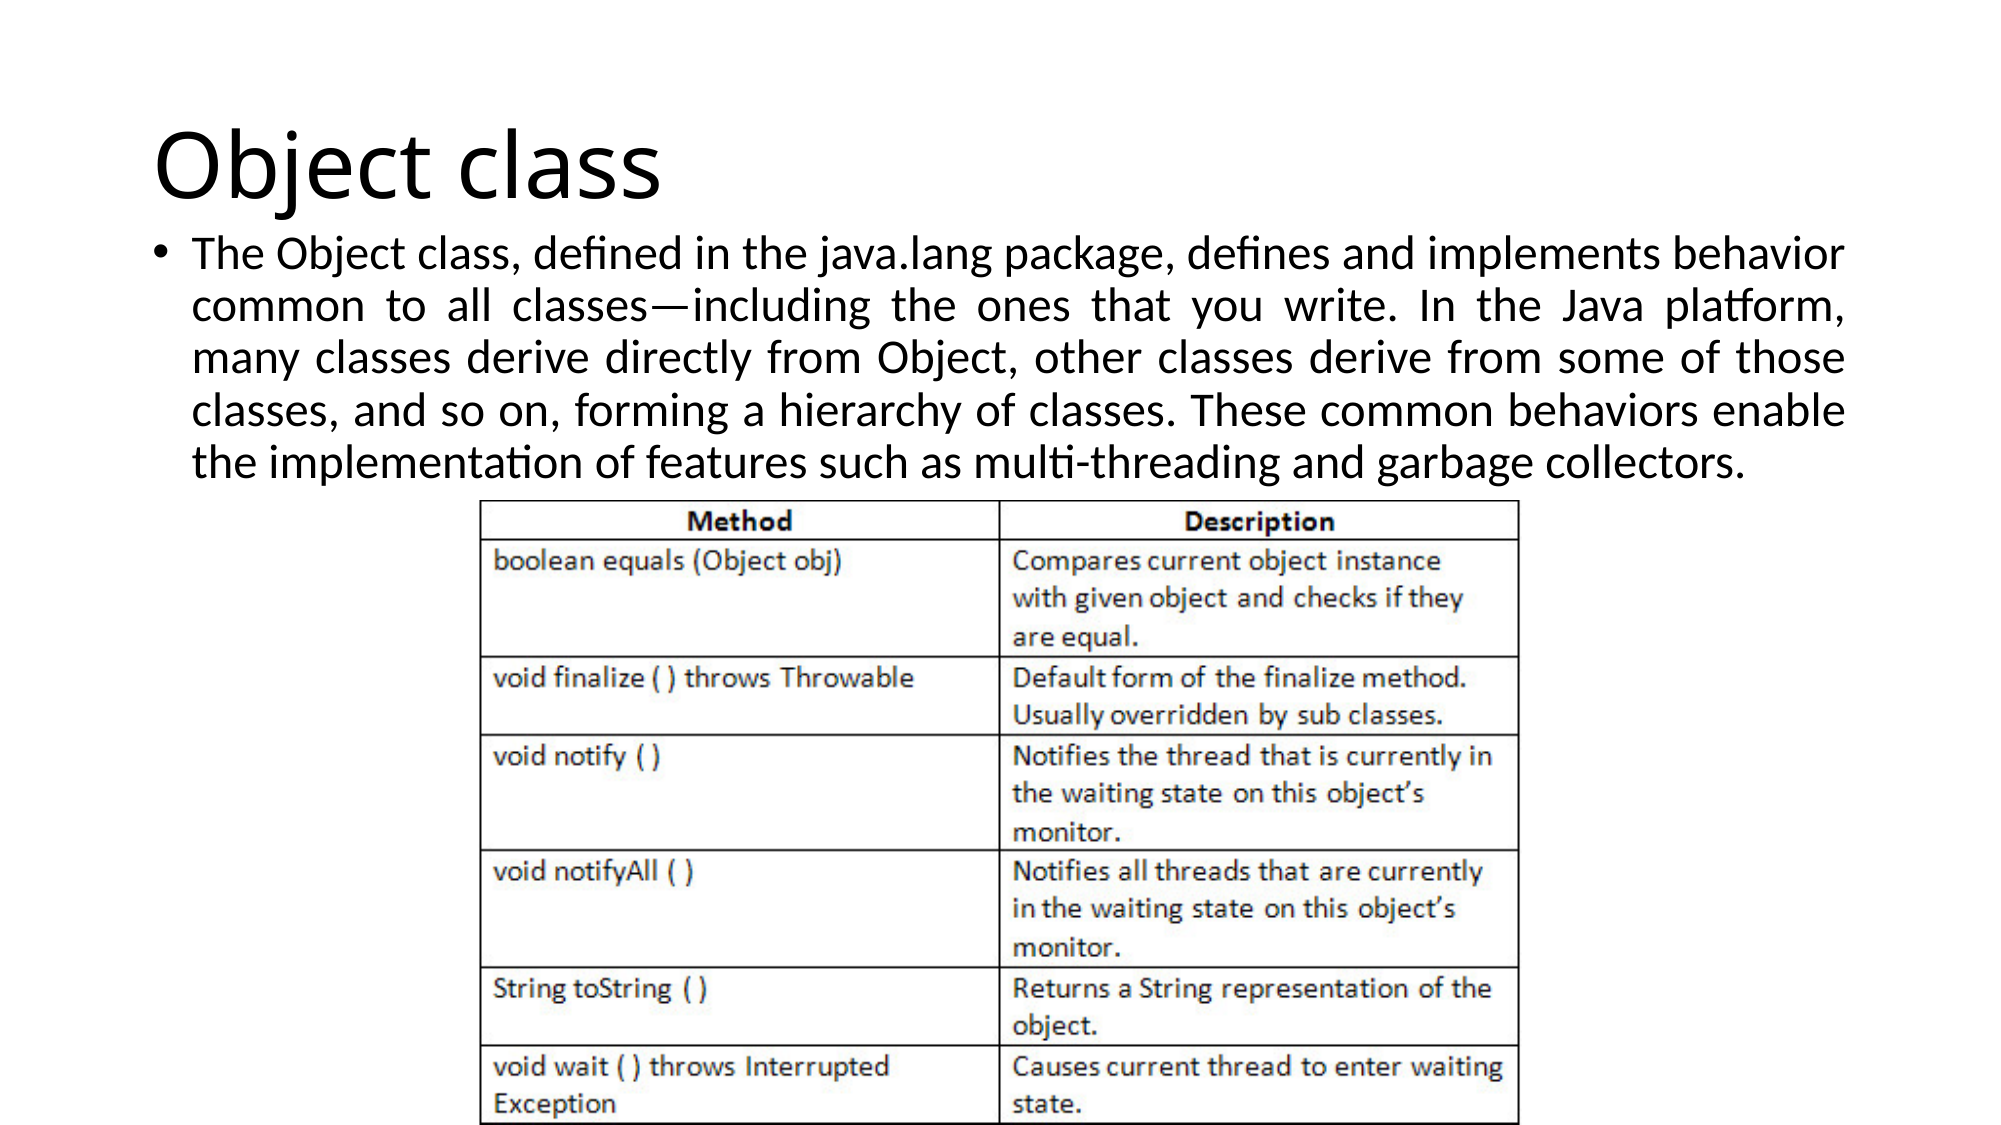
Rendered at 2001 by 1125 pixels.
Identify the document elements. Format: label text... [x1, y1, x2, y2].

picture [478, 500, 1523, 1125]
title Object class [137, 59, 1863, 220]
list The Object class, defined in the java.lang package, defines and implements behavior common to all classes—including the ones that you write. In the Java platform, many classes derive directly from Object, other classes derive from some of those classes, and so on, forming a hierarchy of classes. These common behaviors enable the implementation of features such as multi-threading and garbage collectors. [137, 220, 1863, 501]
